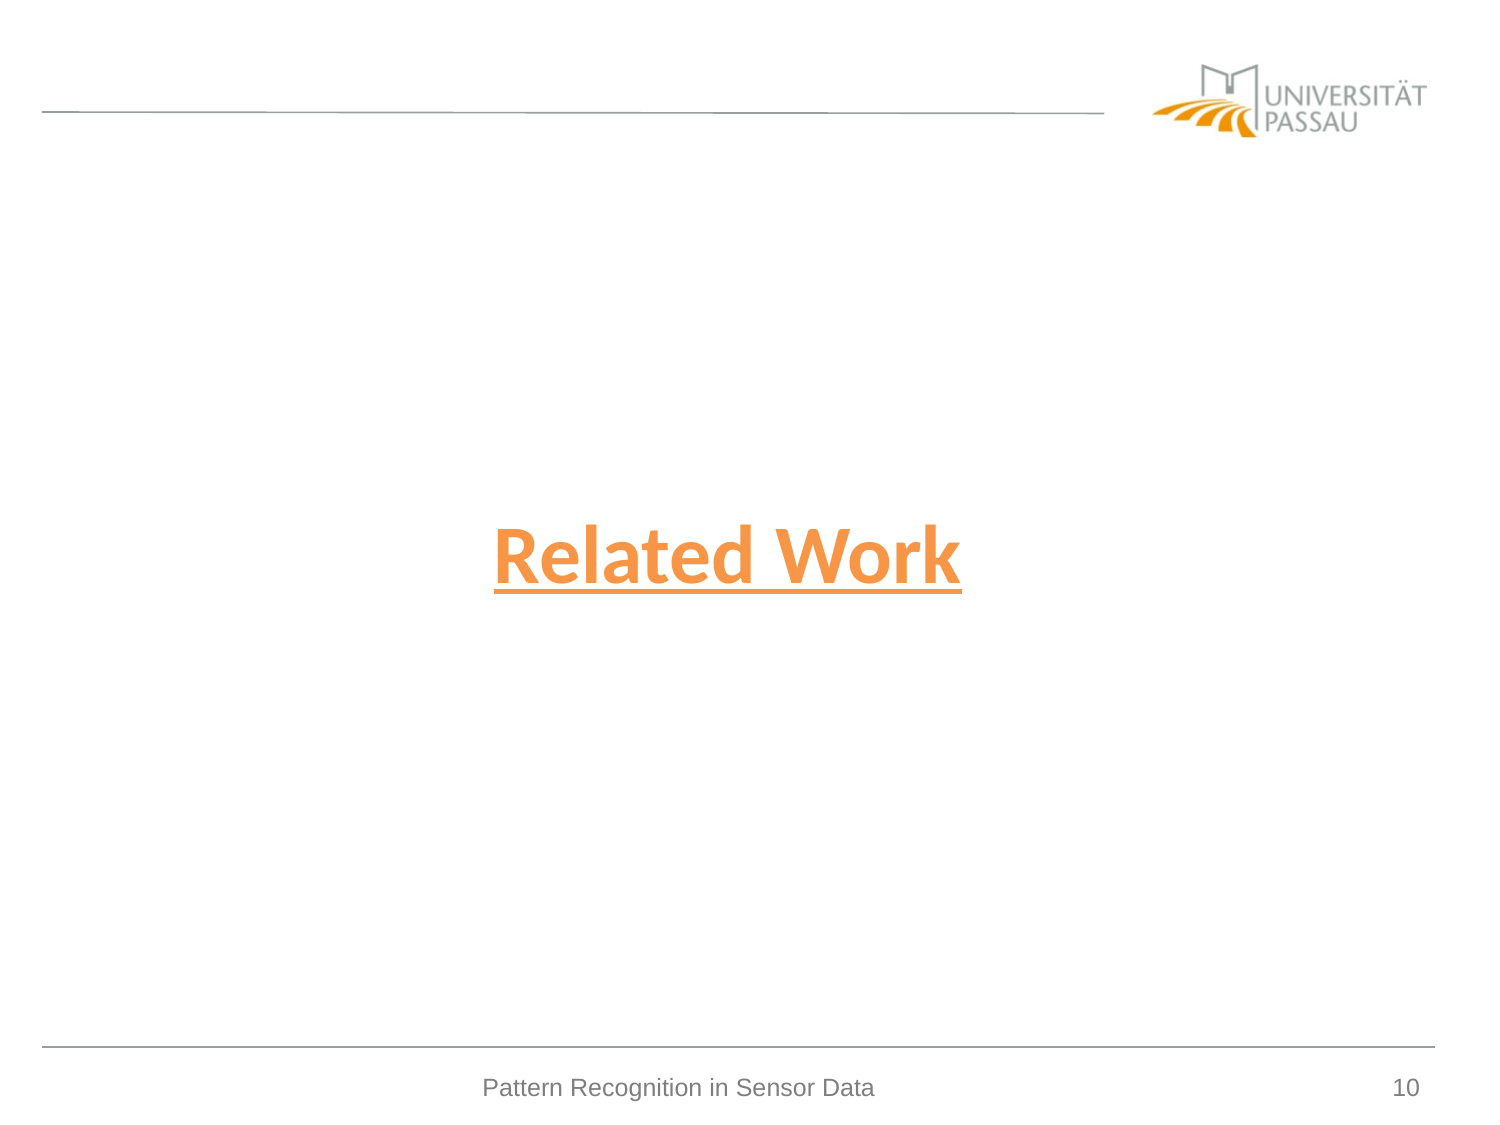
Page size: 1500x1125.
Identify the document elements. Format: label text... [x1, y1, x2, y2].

footer Pattern Recognition in Sensor Data [480, 1071, 1032, 1104]
picture [1151, 63, 1428, 138]
slide_number 10 [1388, 1071, 1425, 1104]
title Related Work [424, 500, 1032, 601]
